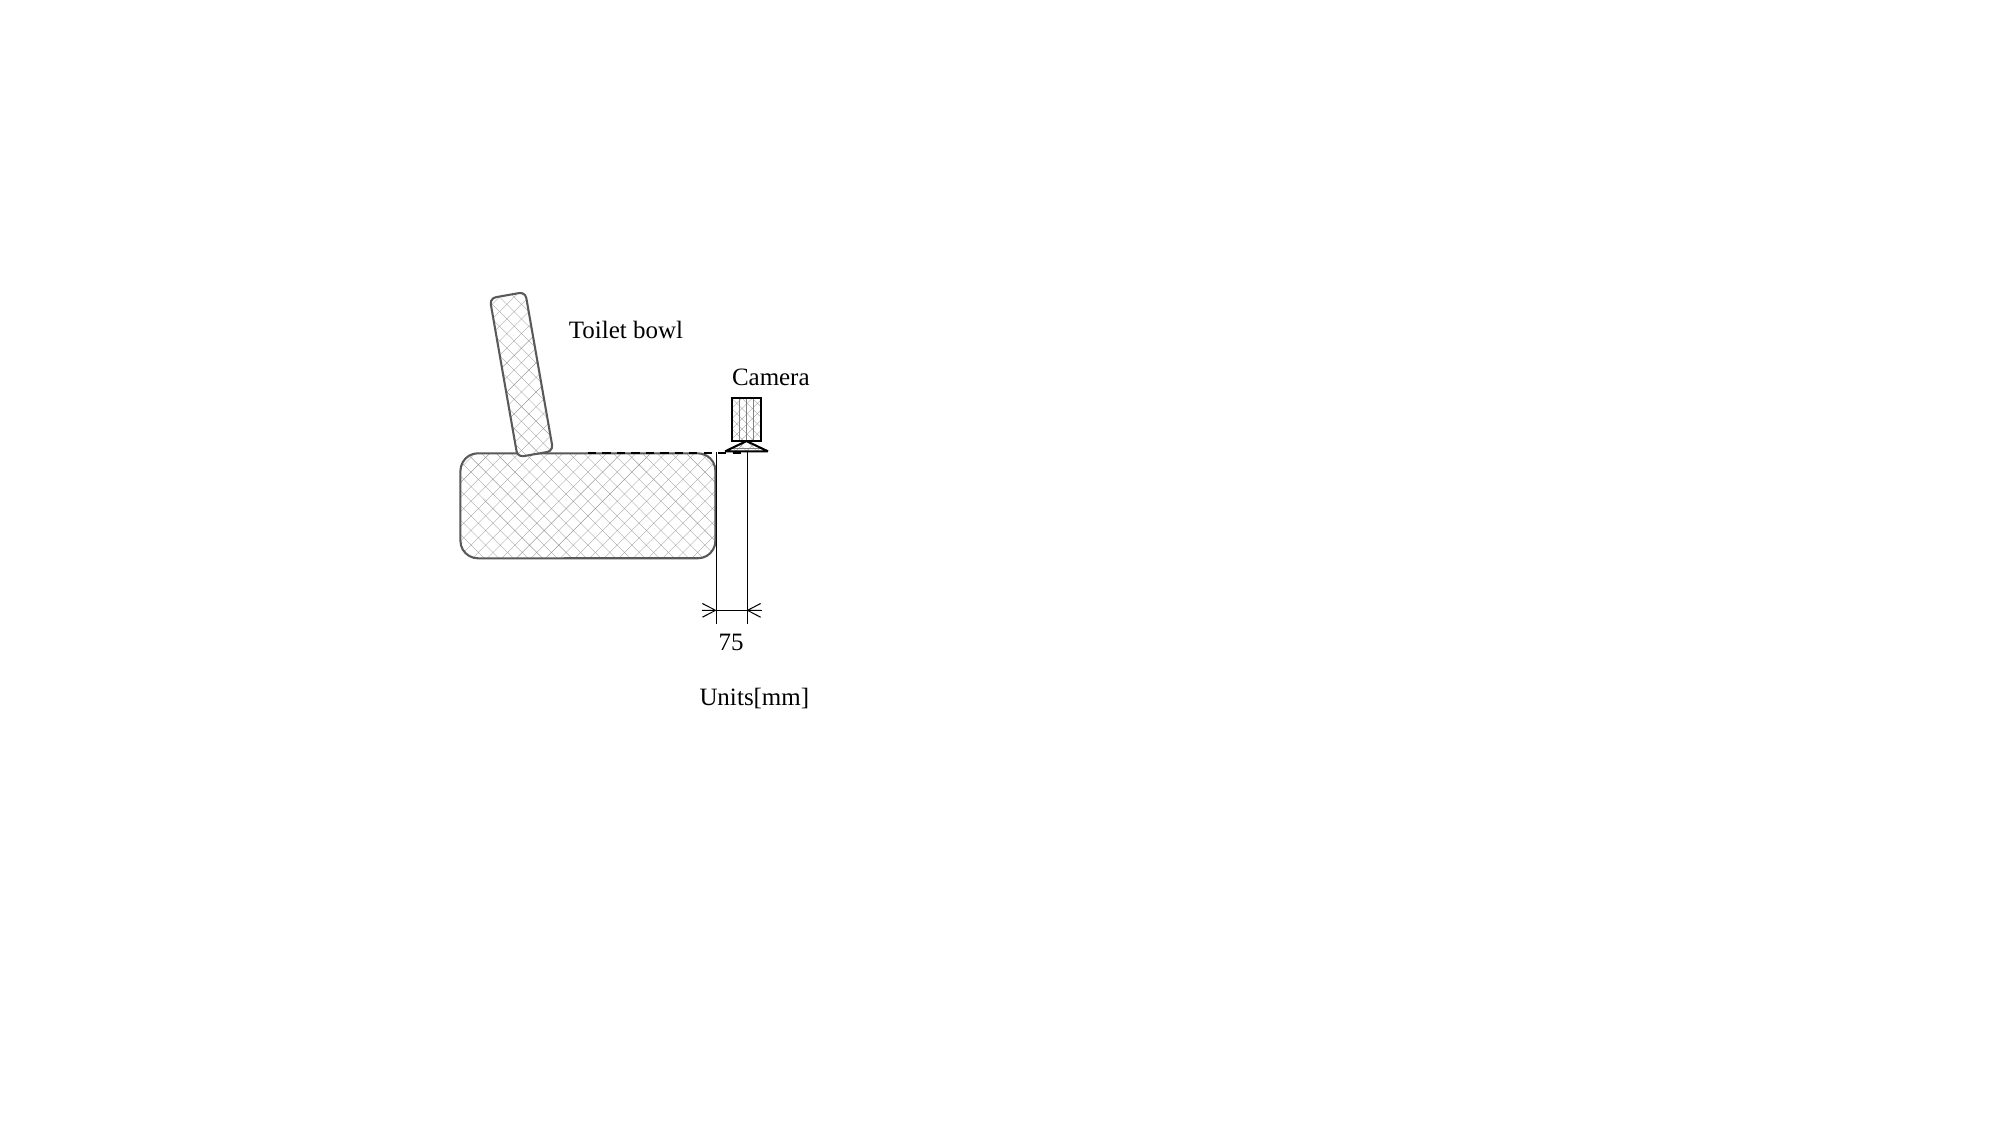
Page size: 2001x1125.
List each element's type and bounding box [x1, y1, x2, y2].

text_box [460, 293, 826, 719]
